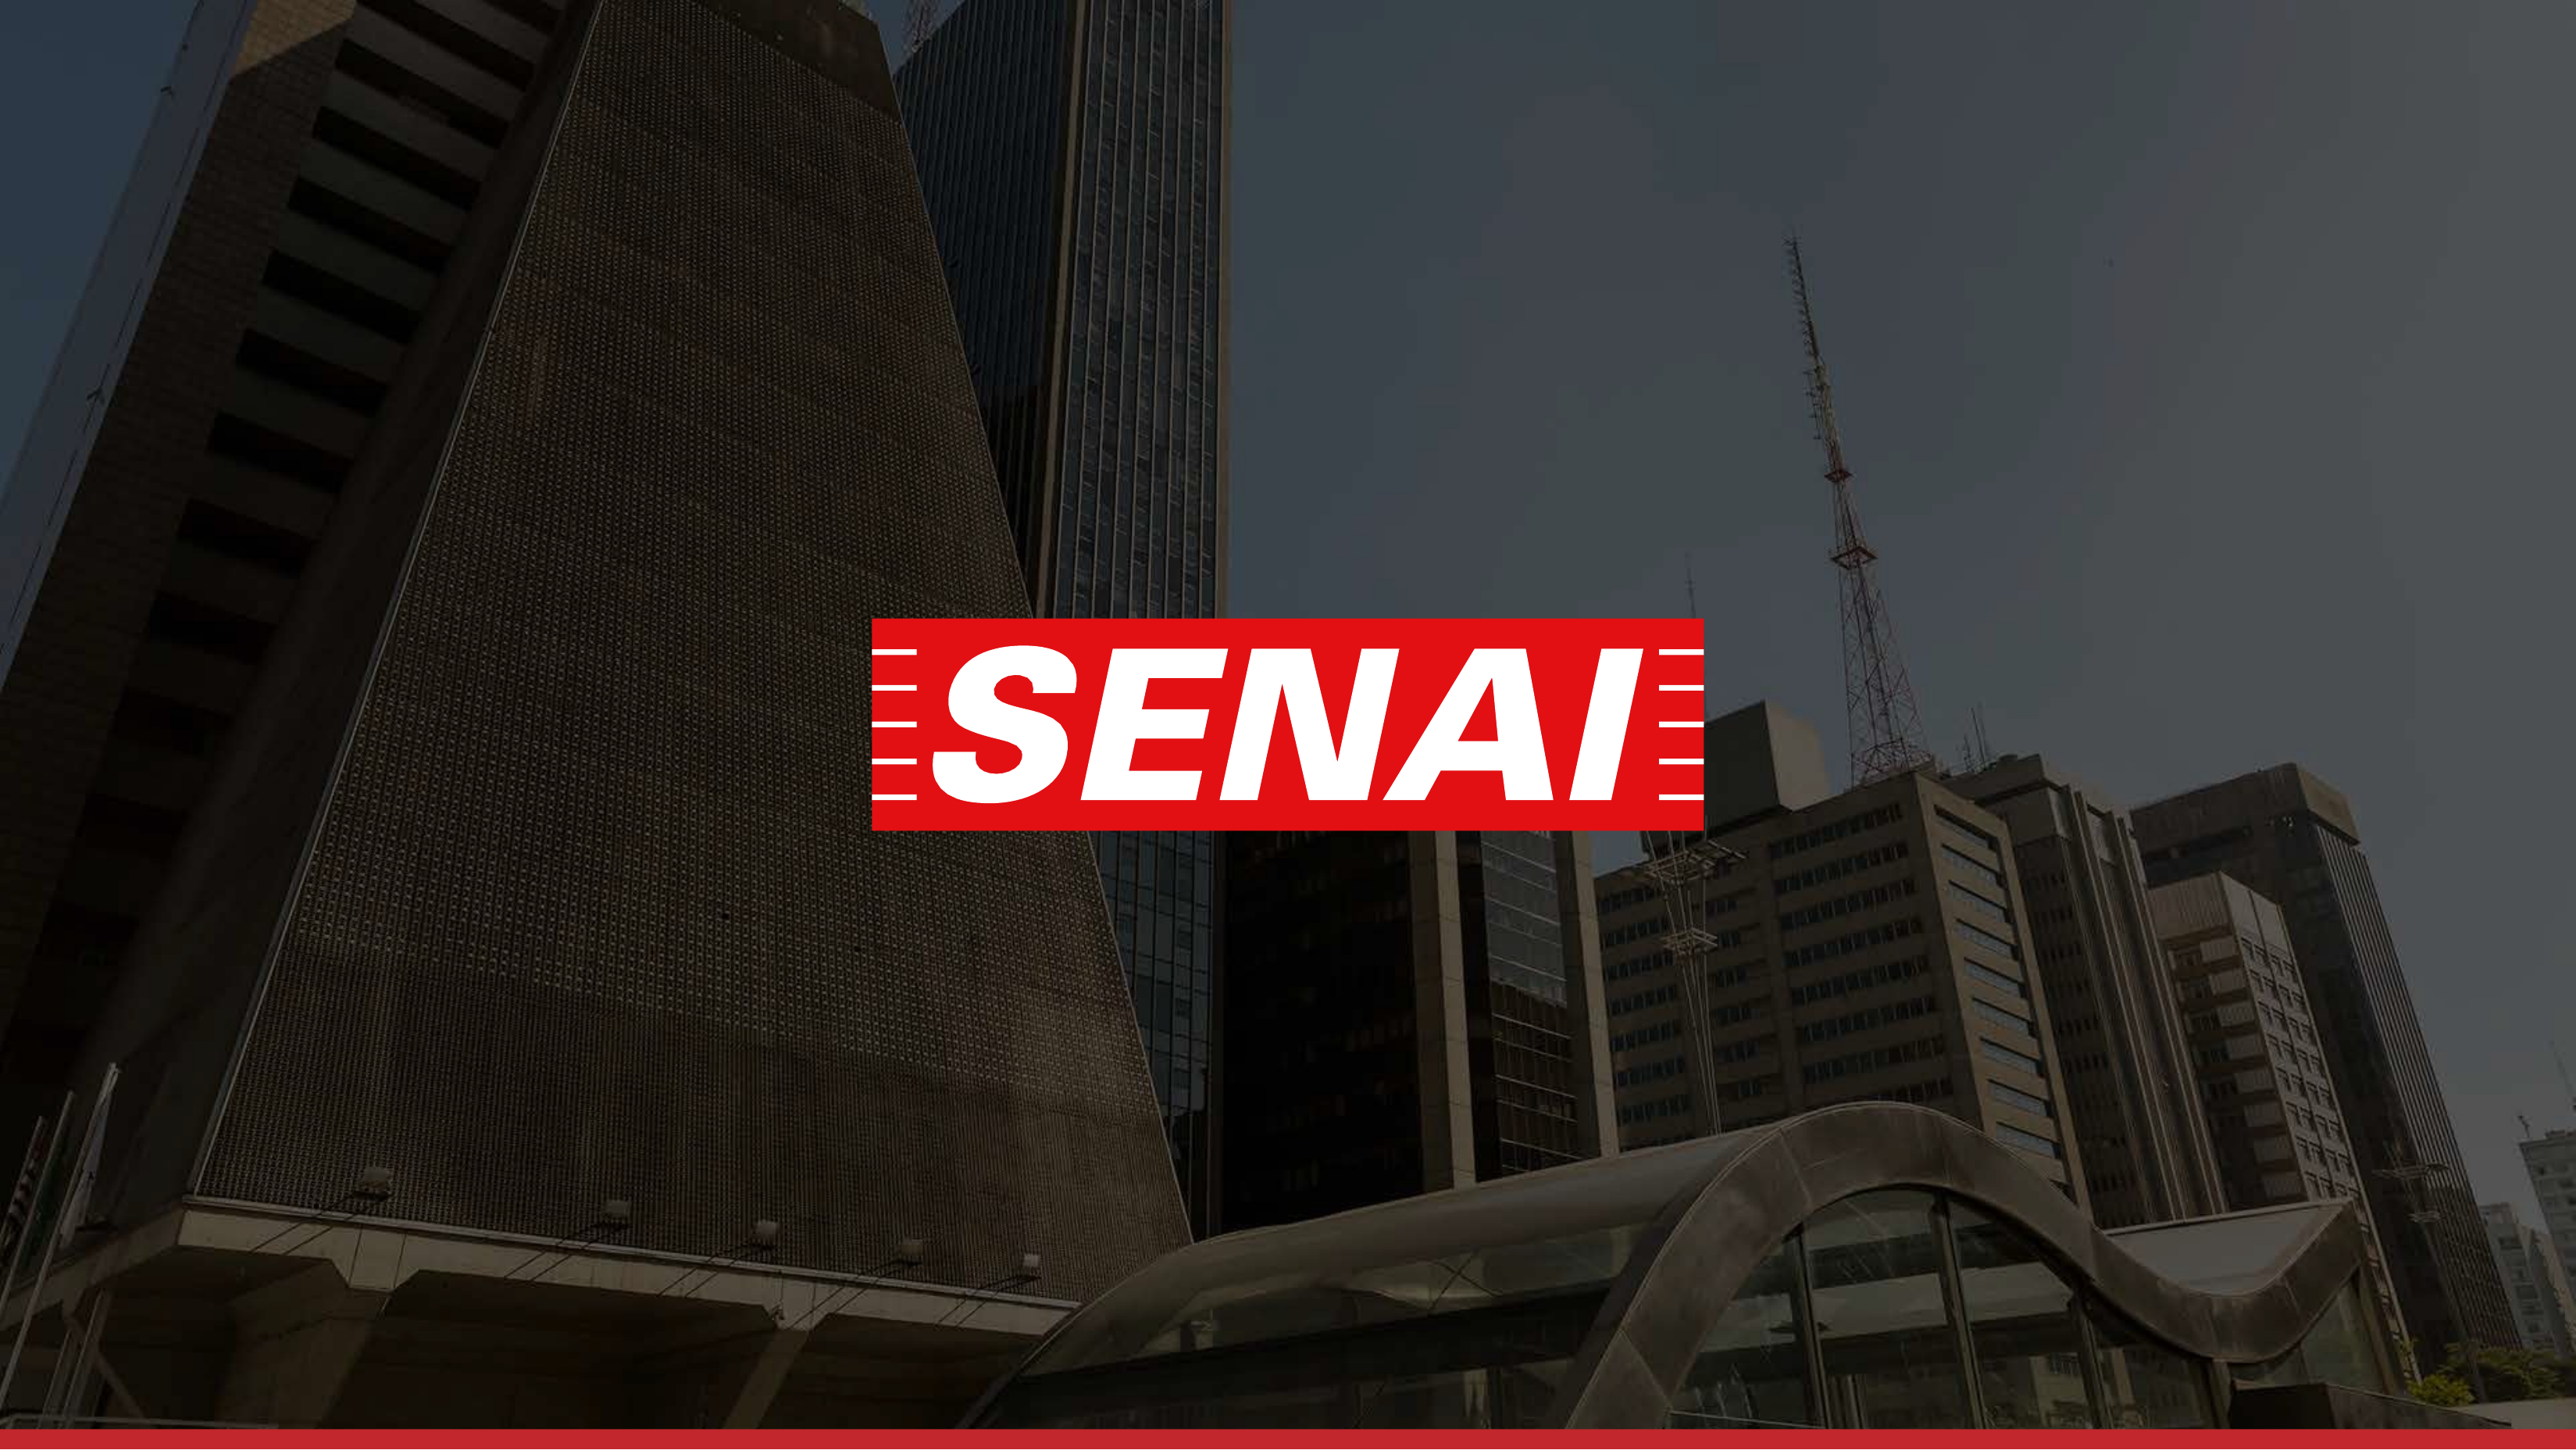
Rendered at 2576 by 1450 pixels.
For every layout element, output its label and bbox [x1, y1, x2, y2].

text_box [0, 0, 2576, 1450]
